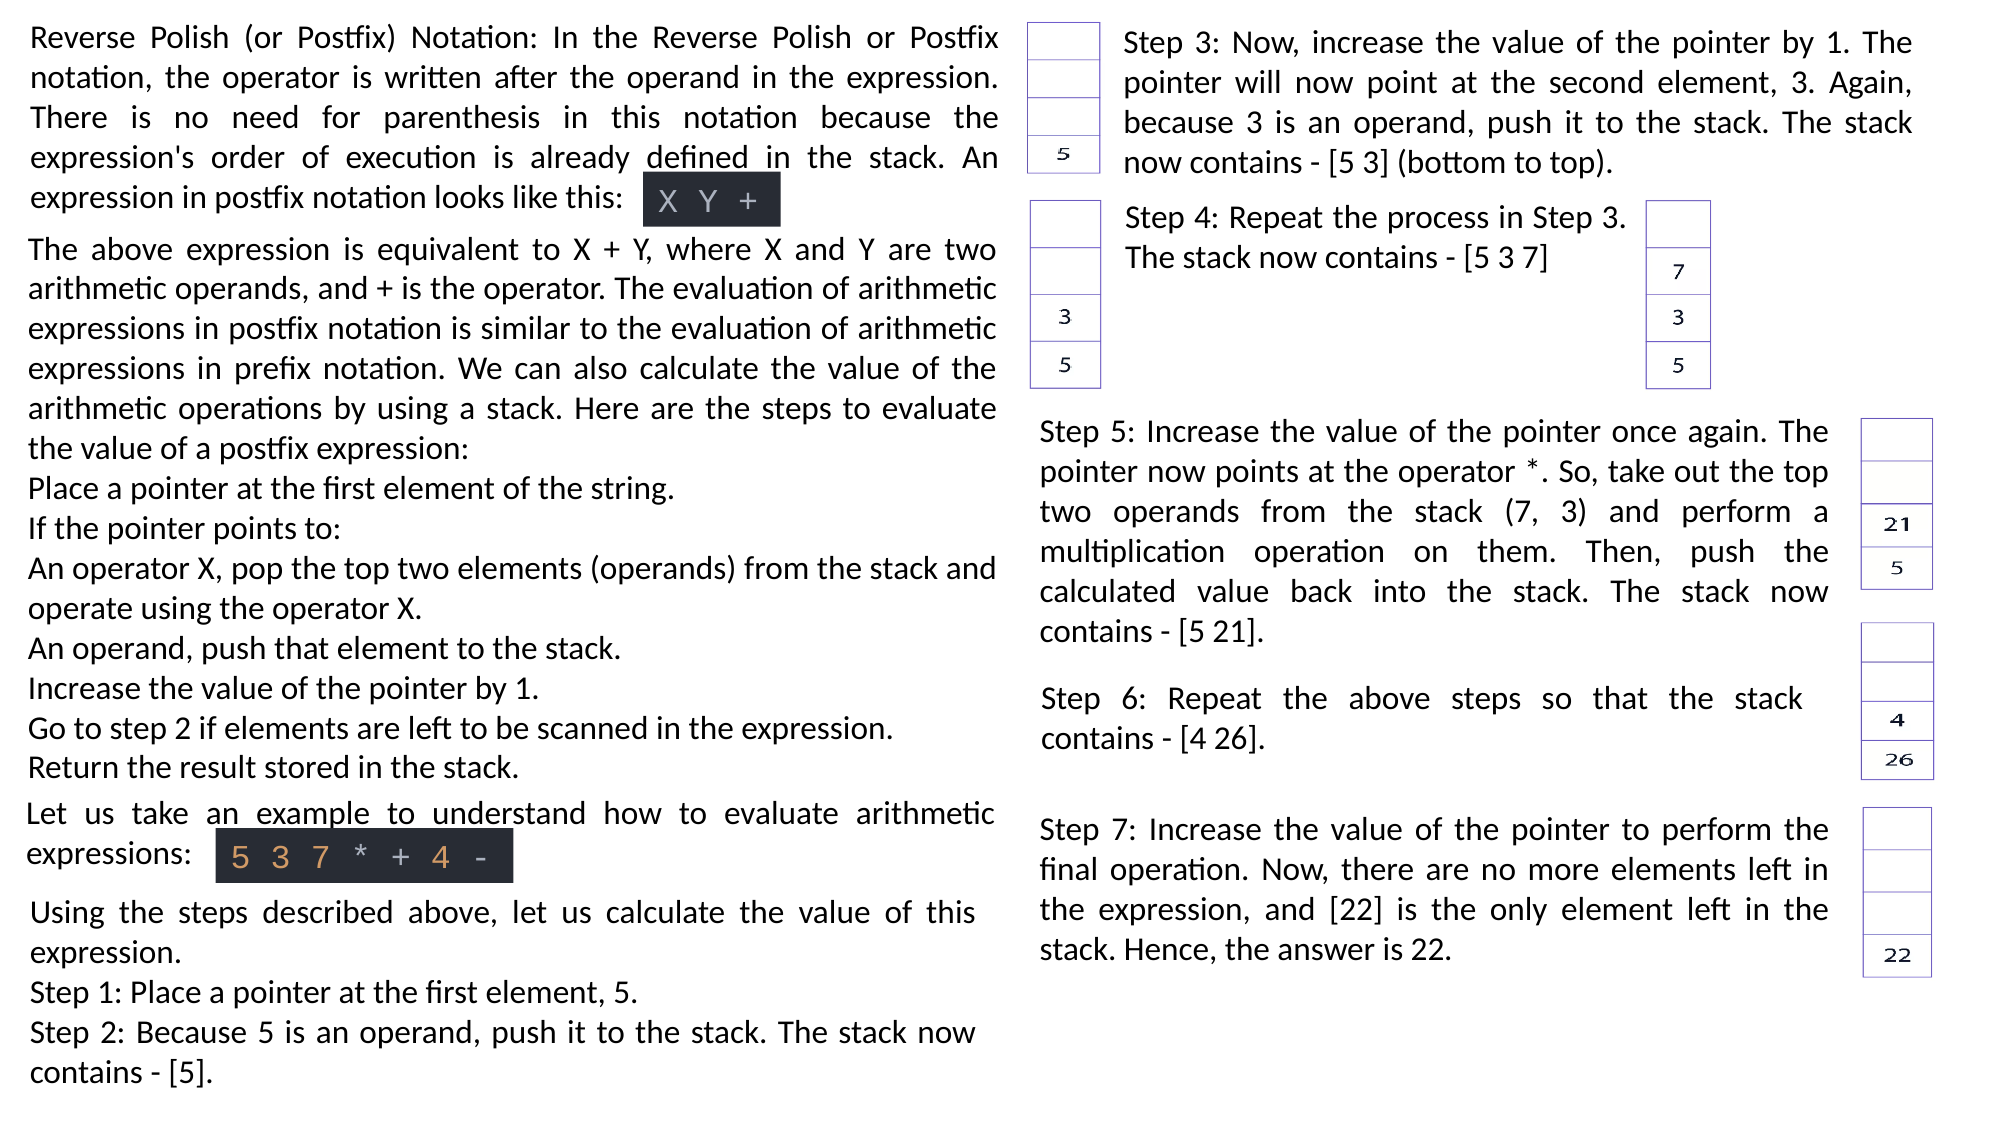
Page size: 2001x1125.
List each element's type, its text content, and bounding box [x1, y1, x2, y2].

picture [1856, 620, 1938, 783]
text_box Step 3: Now, increase the value of the pointer by 1. The pointer will now point at the second element, 3. Again, because 3 is an operand, push it to the stack. The stack now contains - [5 3] (bottom to top). [1108, 12, 1929, 188]
text_box Step 6: Repeat the above steps so that the stack contains - [4 26]. [1026, 668, 1819, 764]
text_box X Y + [643, 171, 781, 219]
picture [1027, 196, 1105, 393]
picture [1856, 416, 1938, 592]
text_box 5 3 7 * + 4 - [215, 828, 514, 883]
text_box Step 5: Increase the value of the pointer once again. The pointer now points at the operator *. So, take out the top two operands from the stack (7, 3) and perform a multiplication operation on them. Then, push the calculated value back into the stack. The stack now contains - [5 21]. [1024, 401, 1845, 656]
picture [1024, 19, 1105, 176]
text_box Using the steps described above, let us calculate the value of this expression. Step 1: Place a pointer at the first element, 5. Step 2: Because 5 is an operand, push it to the stack. The stack now contains - [5]. [15, 883, 993, 1098]
picture [1858, 803, 1938, 981]
text_box Step 4: Repeat the process in Step 3. The stack now contains - [5 3 7] [1110, 188, 1643, 283]
text_box The above expression is equivalent to X + Y, where X and Y are two arithmetic operands, and + is the operator. The evaluation of arithmetic expressions in postfix notation is similar to the evaluation of arithmetic expressions in prefix notation. We can also calculate the value of the arithmetic operations by using a stack. Here are the steps to evaluate the value of a postfix expression: Place a pointer at the first element of the string. If the pointer points to: An operator X, pop the top two elements (operands) from the stack and operate using the operator X. An operand, push that element to the stack. Increase the value of the pointer by 1. Go to step 2 if elements are left to be scanned in the expression. Return the result stored in the stack. [13, 219, 1014, 793]
text_box Step 7: Increase the value of the pointer to perform the final operation. Now, there are no more elements left in the expression, and [22] is the only element left in the stack. Hence, the answer is 22. [1024, 799, 1845, 975]
text_box Reverse Polish (or Postfix) Notation: In the Reverse Polish or Postfix notation, the operator is written after the operand in the expression. There is no need for parenthesis in this notation because the expression's order of execution is already defined in the stack. An expression in postfix notation looks like this: [15, 7, 1016, 223]
picture [1640, 196, 1718, 393]
text_box Let us take an example to understand how to evaluate arithmetic expressions: [11, 783, 1012, 879]
